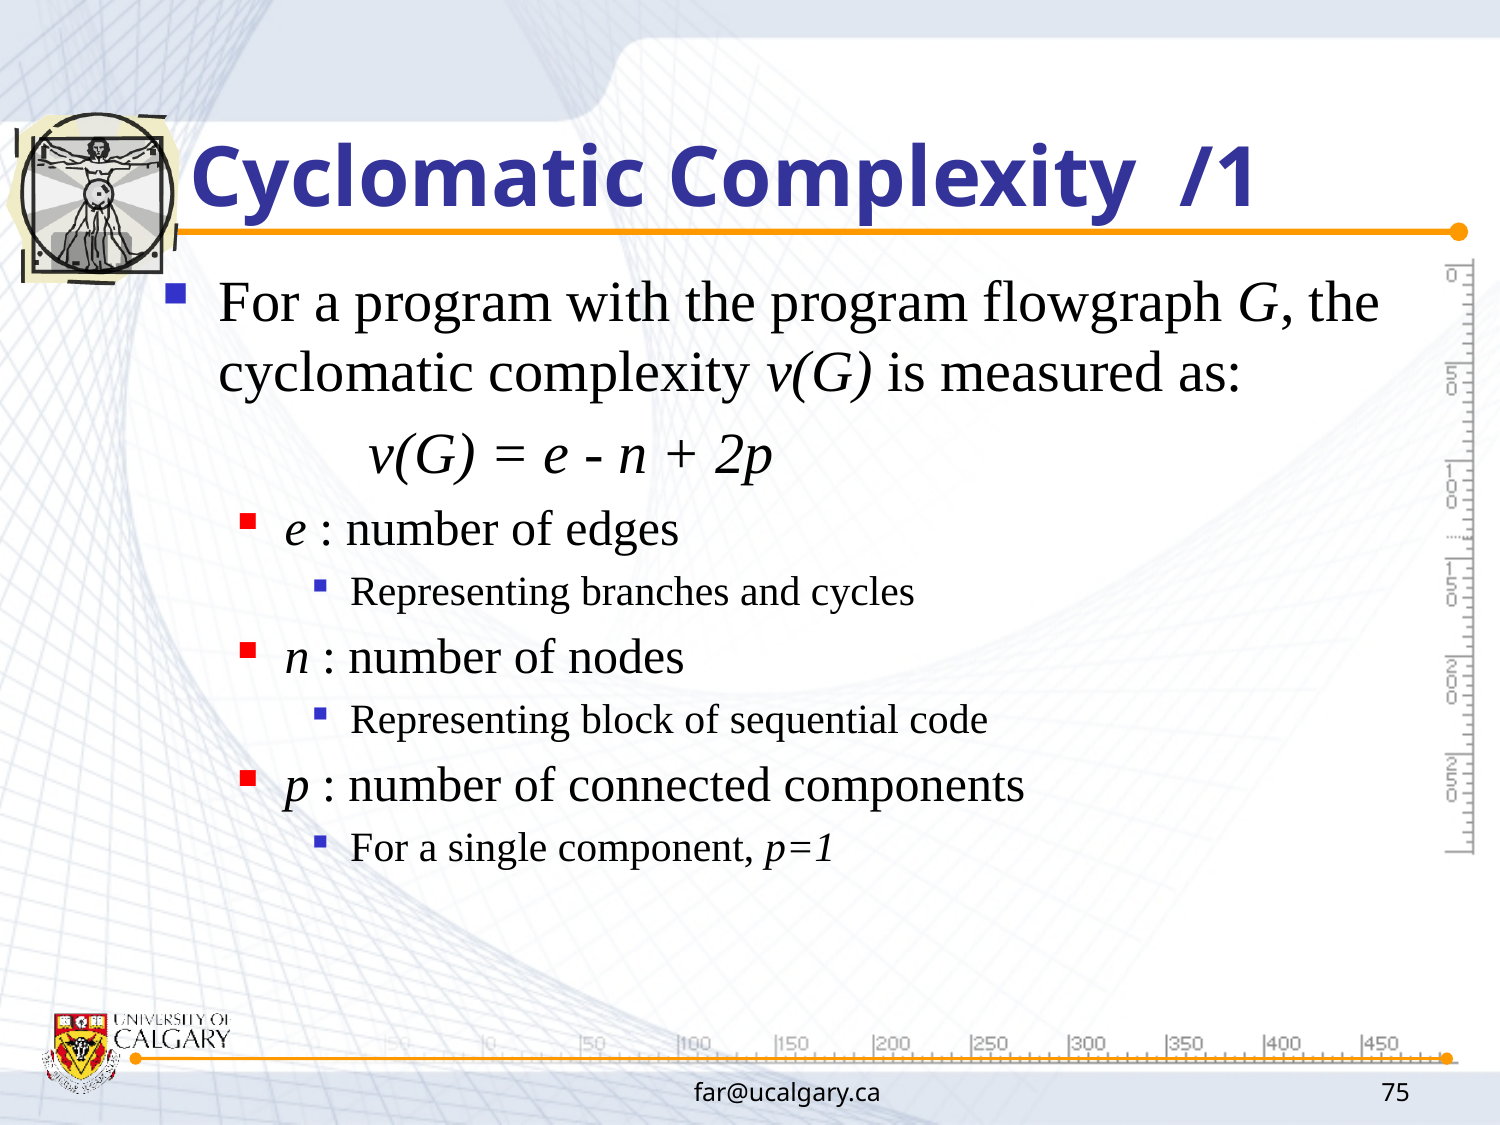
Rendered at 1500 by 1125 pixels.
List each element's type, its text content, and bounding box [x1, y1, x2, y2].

title Cyclomatic Complexity /1 [174, 42, 1468, 231]
slide_number 75 [1112, 1051, 1426, 1118]
picture [0, 0, 1500, 1125]
list For a program with the program flowgraph G, the cyclomatic complexity v(G) is measured as: v(G) = e - n + 2p e : number of edges Representing branches and cycles n : number of nodes Representing block of sequential code p : number of connected components For a single component, p=1 [147, 255, 1461, 1000]
footer far@ucalgary.ca [549, 1051, 1026, 1118]
